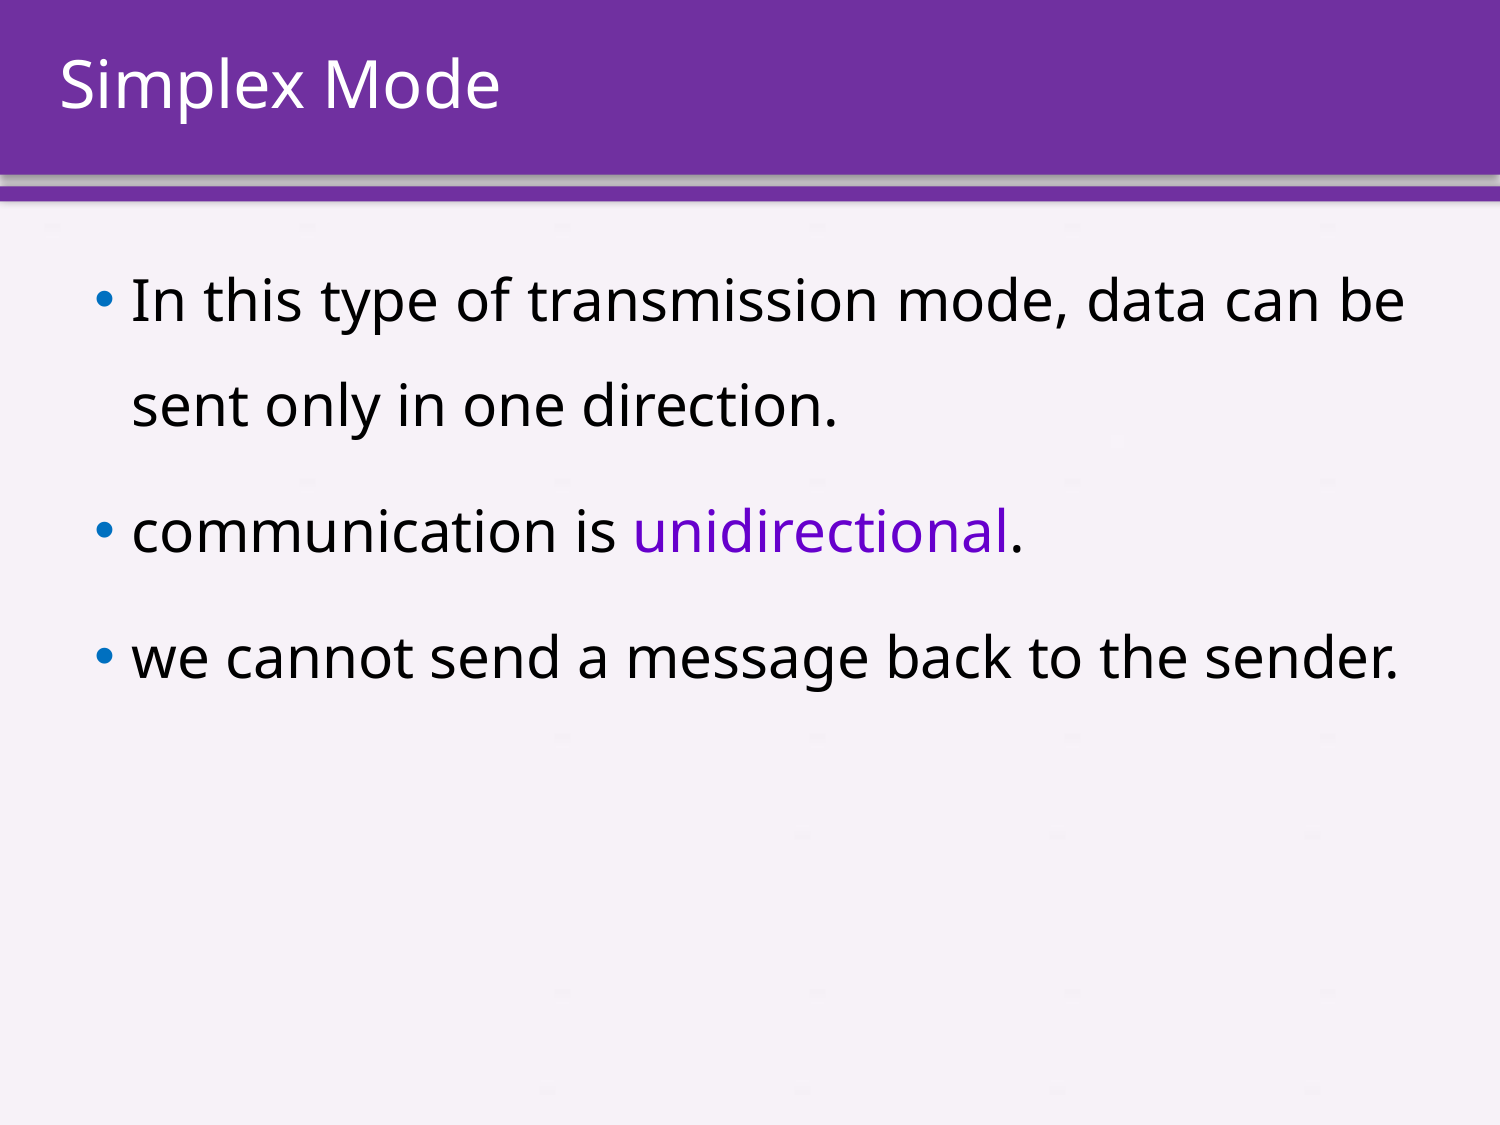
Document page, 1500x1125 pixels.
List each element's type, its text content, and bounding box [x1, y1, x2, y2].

picture [0, 175, 1500, 186]
title Simplex Mode [44, 0, 1464, 175]
list In this type of transmission mode, data can be sent only in one direction. communication is unidirectional. we cannot send a message back to the sender. [79, 221, 1422, 750]
picture [0, 202, 1500, 1125]
